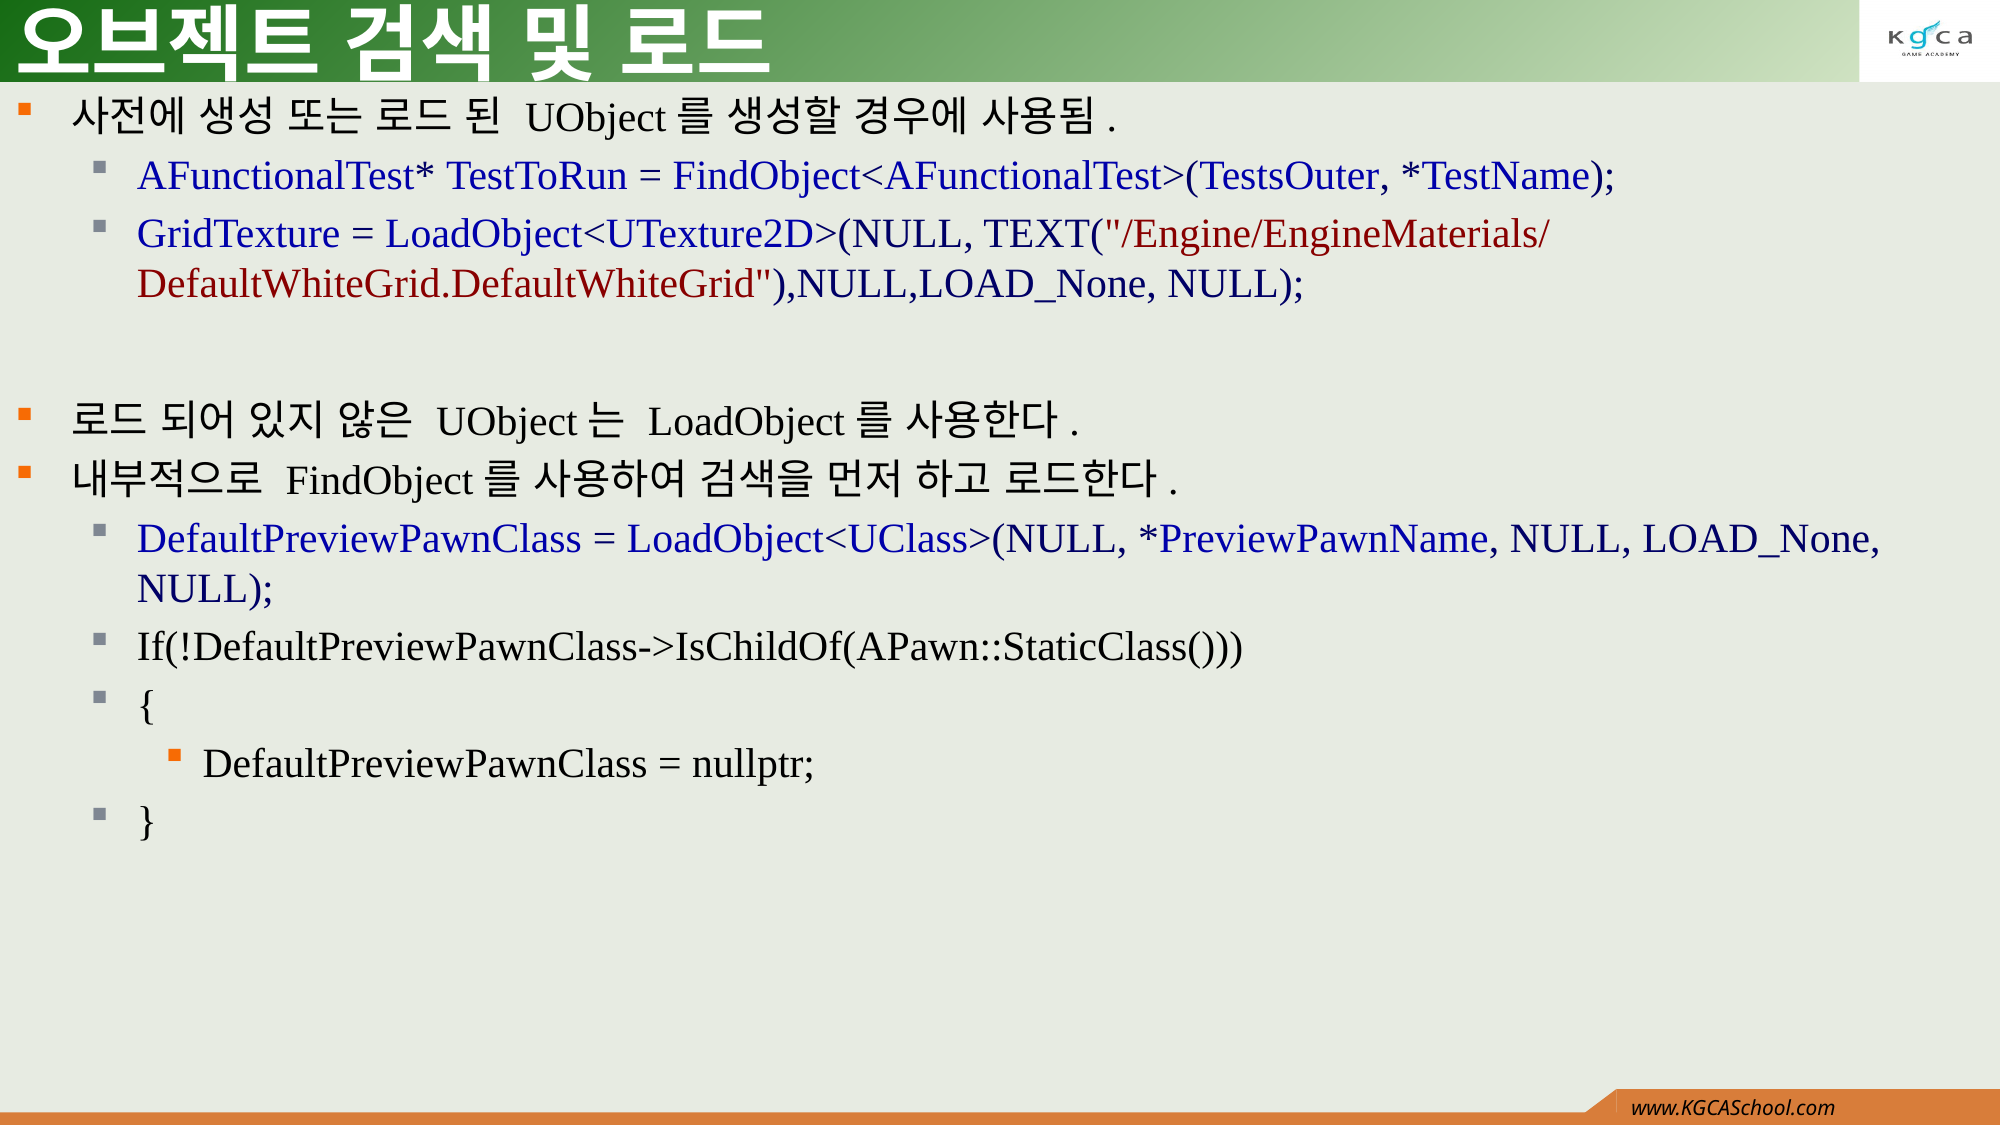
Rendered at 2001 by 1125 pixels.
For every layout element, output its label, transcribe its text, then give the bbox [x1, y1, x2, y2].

list 사전에 생성 또는 로드 된 UObject를 생성할 경우에 사용됨. AFunctionalTest* TestToRun = FindObject<AFunctionalTest>(TestsOuter, *TestName); GridTexture = LoadObject<UTexture2D>(NULL, TEXT("/Engine/EngineMaterials/DefaultWhiteGrid.DefaultWhiteGrid"),NULL,LOAD_None, NULL); 로드 되어 있지 않은 UObject는 LoadObject를 사용한다. 내부적으로 FindObject를 사용하여 검색을 먼저 하고 로드한다. DefaultPreviewPawnClass = LoadObject<UClass>(NULL, *PreviewPawnName, NULL, LOAD_None, NULL); If(!DefaultPreviewPawnClass->IsChildOf(APawn::StaticClass())) { DefaultPreviewPawnClass = nullptr; } [0, 81, 2000, 1055]
picture [1859, 0, 2000, 81]
title 오브젝트 검색 및 로드 [0, 0, 1266, 83]
